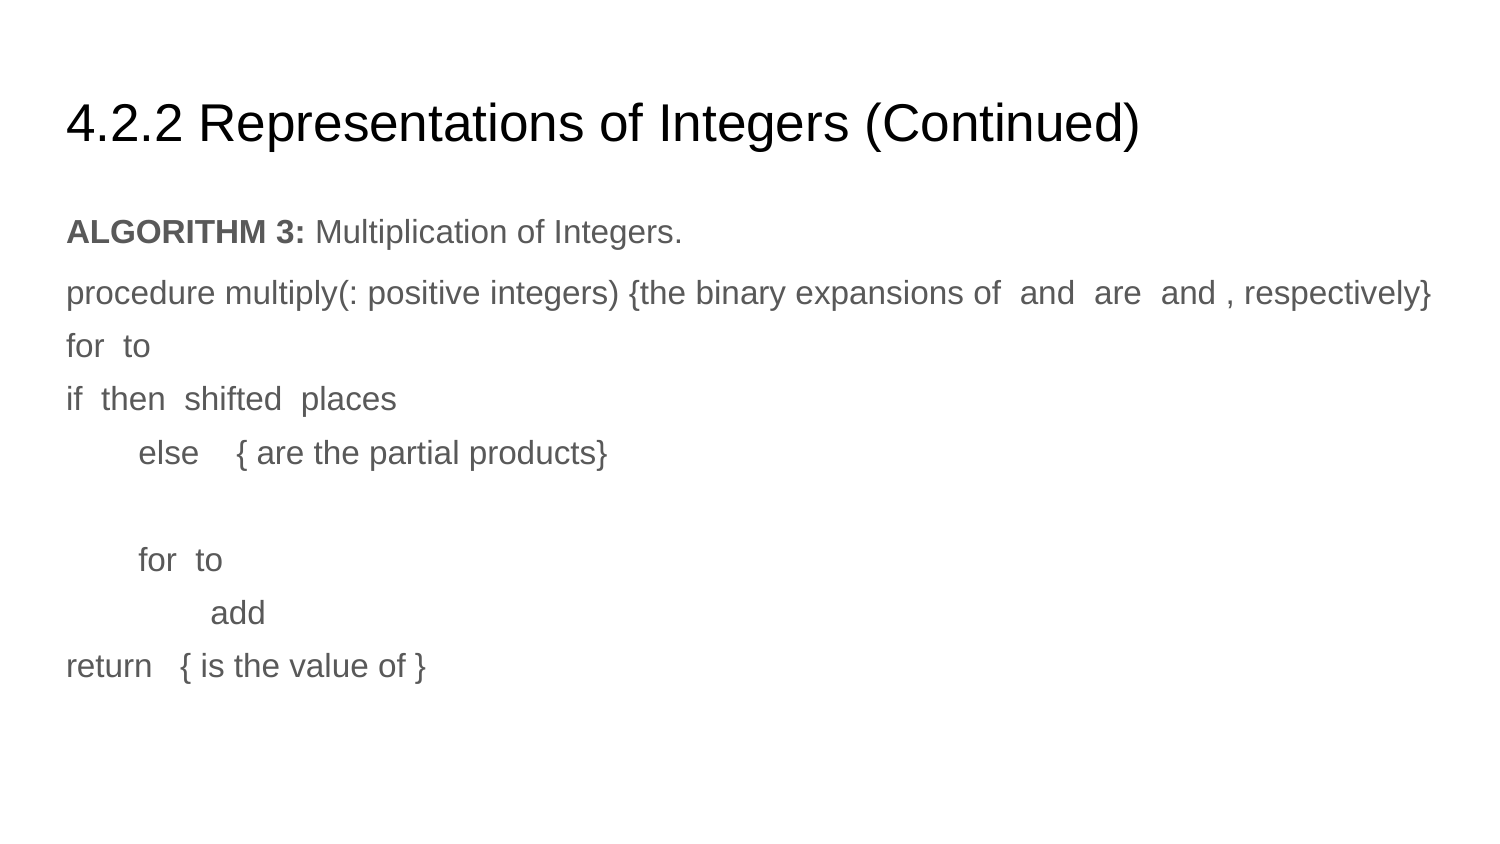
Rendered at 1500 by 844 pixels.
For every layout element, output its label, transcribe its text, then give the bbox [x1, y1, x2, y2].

title 4.2.2 Representations of Integers (Continued) [51, 72, 1449, 167]
